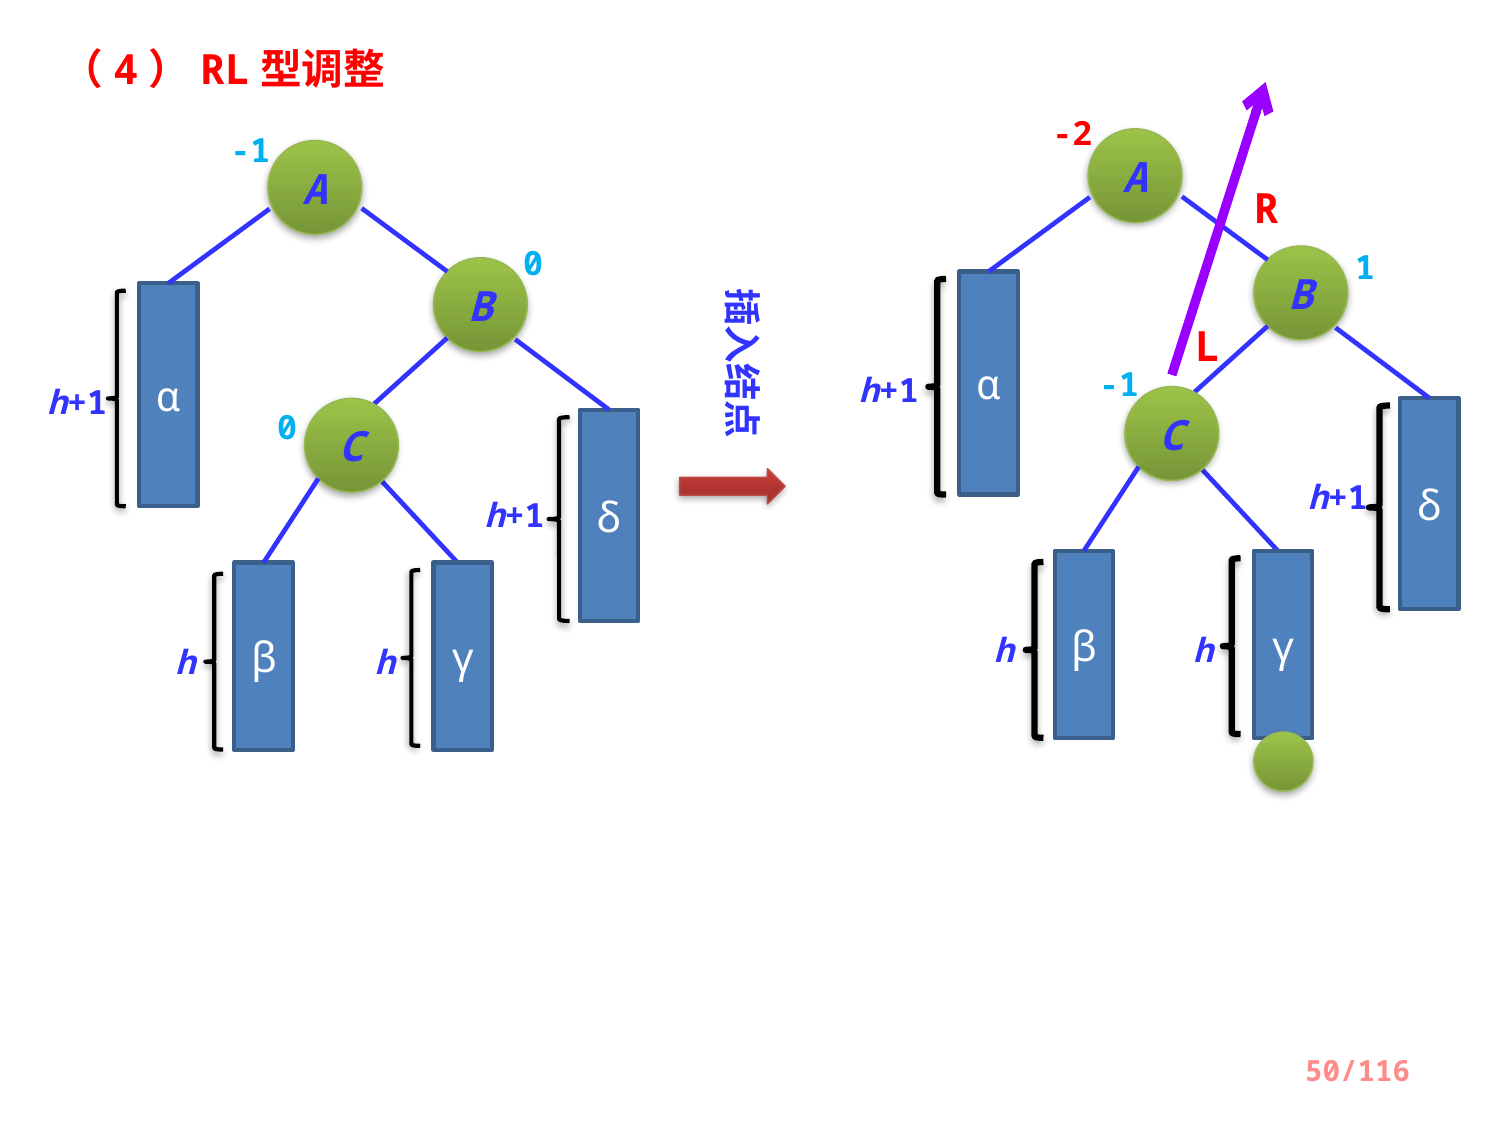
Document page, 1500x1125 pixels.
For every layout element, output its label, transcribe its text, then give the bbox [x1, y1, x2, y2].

text_box [1253, 746, 1314, 792]
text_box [679, 269, 786, 505]
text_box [848, 128, 1459, 739]
slide_number 50/116 [1074, 1042, 1425, 1103]
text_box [36, 128, 639, 751]
text_box （4）RL型调整 [46, 35, 553, 100]
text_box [1178, 285, 1296, 371]
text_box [1071, 181, 1366, 276]
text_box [1042, 111, 1395, 404]
